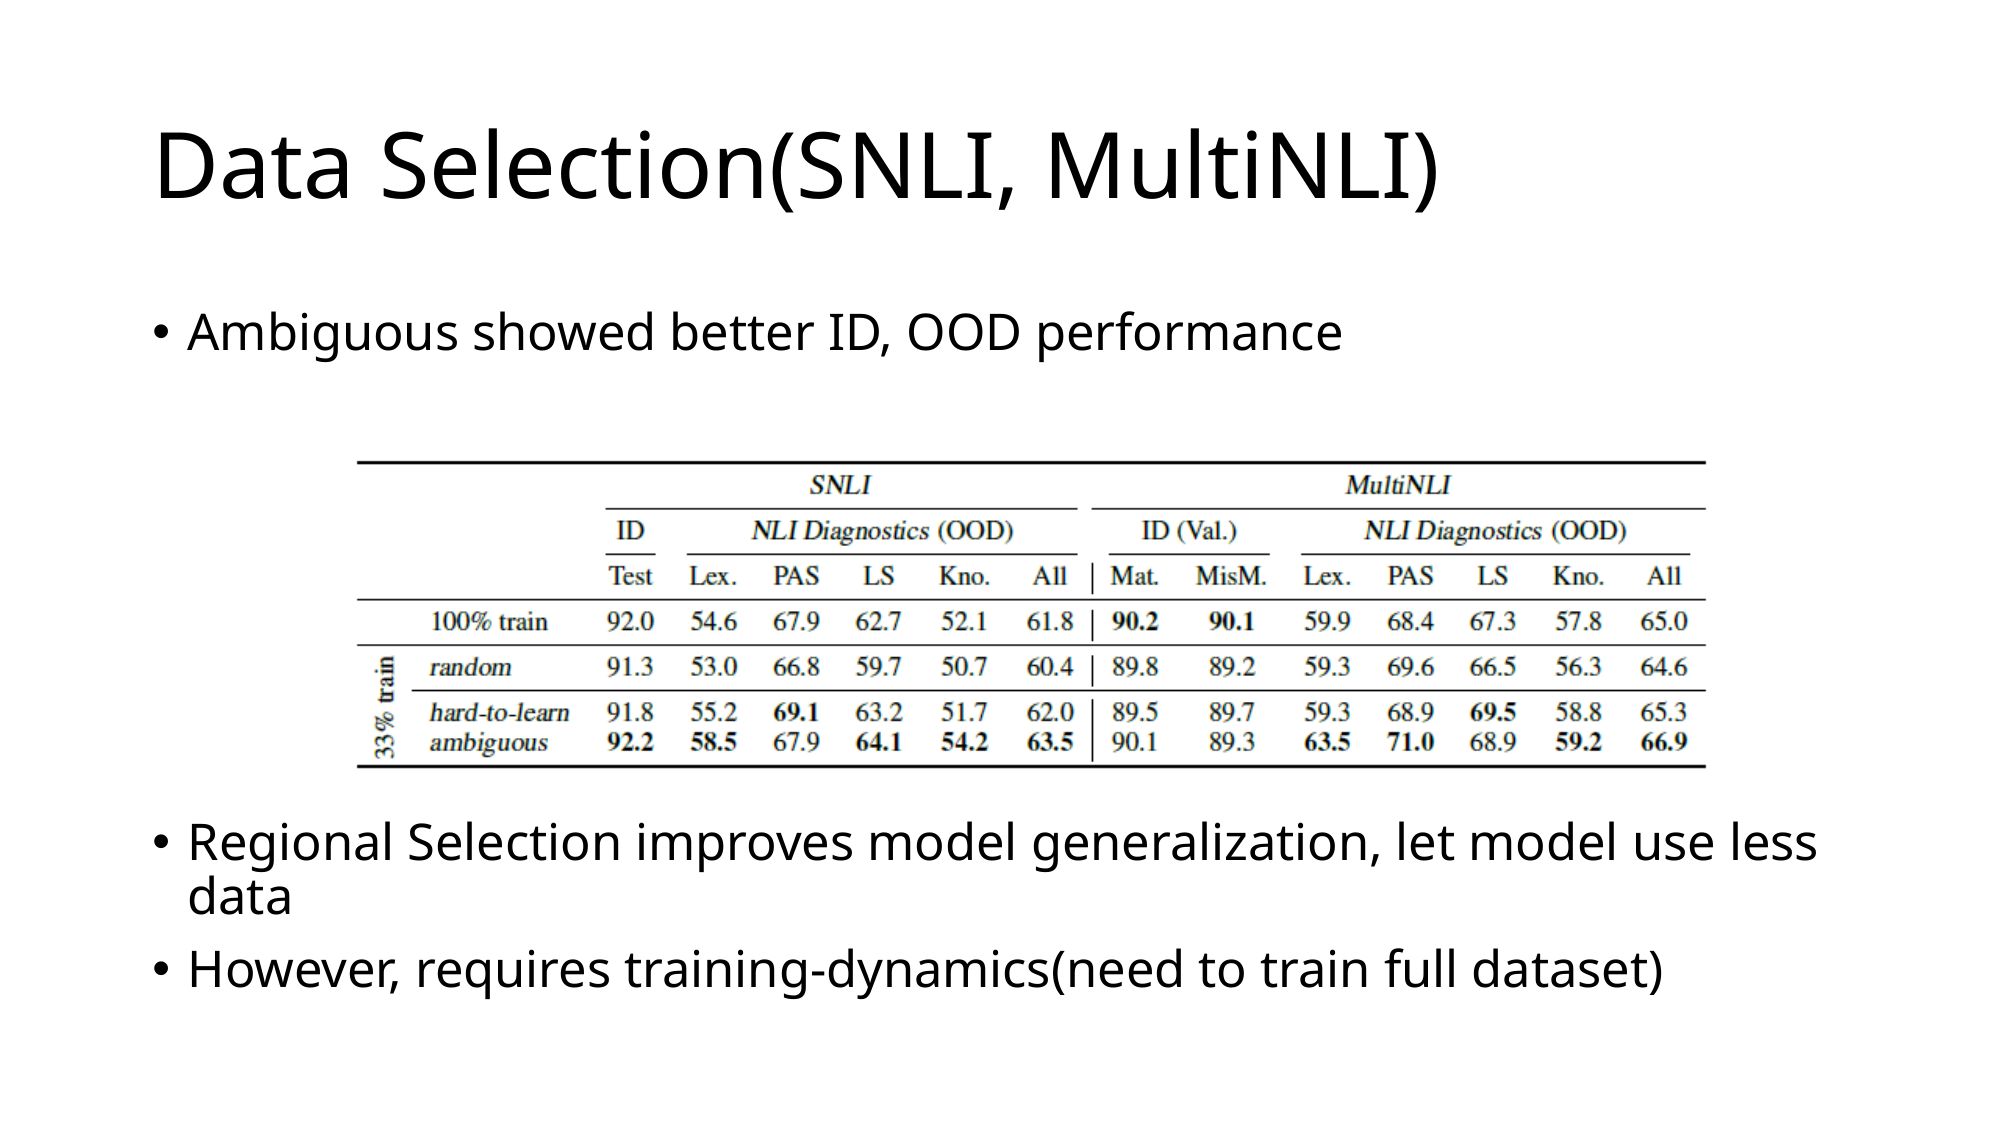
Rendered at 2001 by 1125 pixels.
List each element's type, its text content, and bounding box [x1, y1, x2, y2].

picture [323, 441, 1740, 784]
list Ambiguous showed better ID, OOD performance Regional Selection improves model generalization, let model use less data However, requires training-dynamics(need to train full dataset) [137, 299, 1863, 1014]
title Data Selection(SNLI, MultiNLI) [137, 59, 1863, 278]
